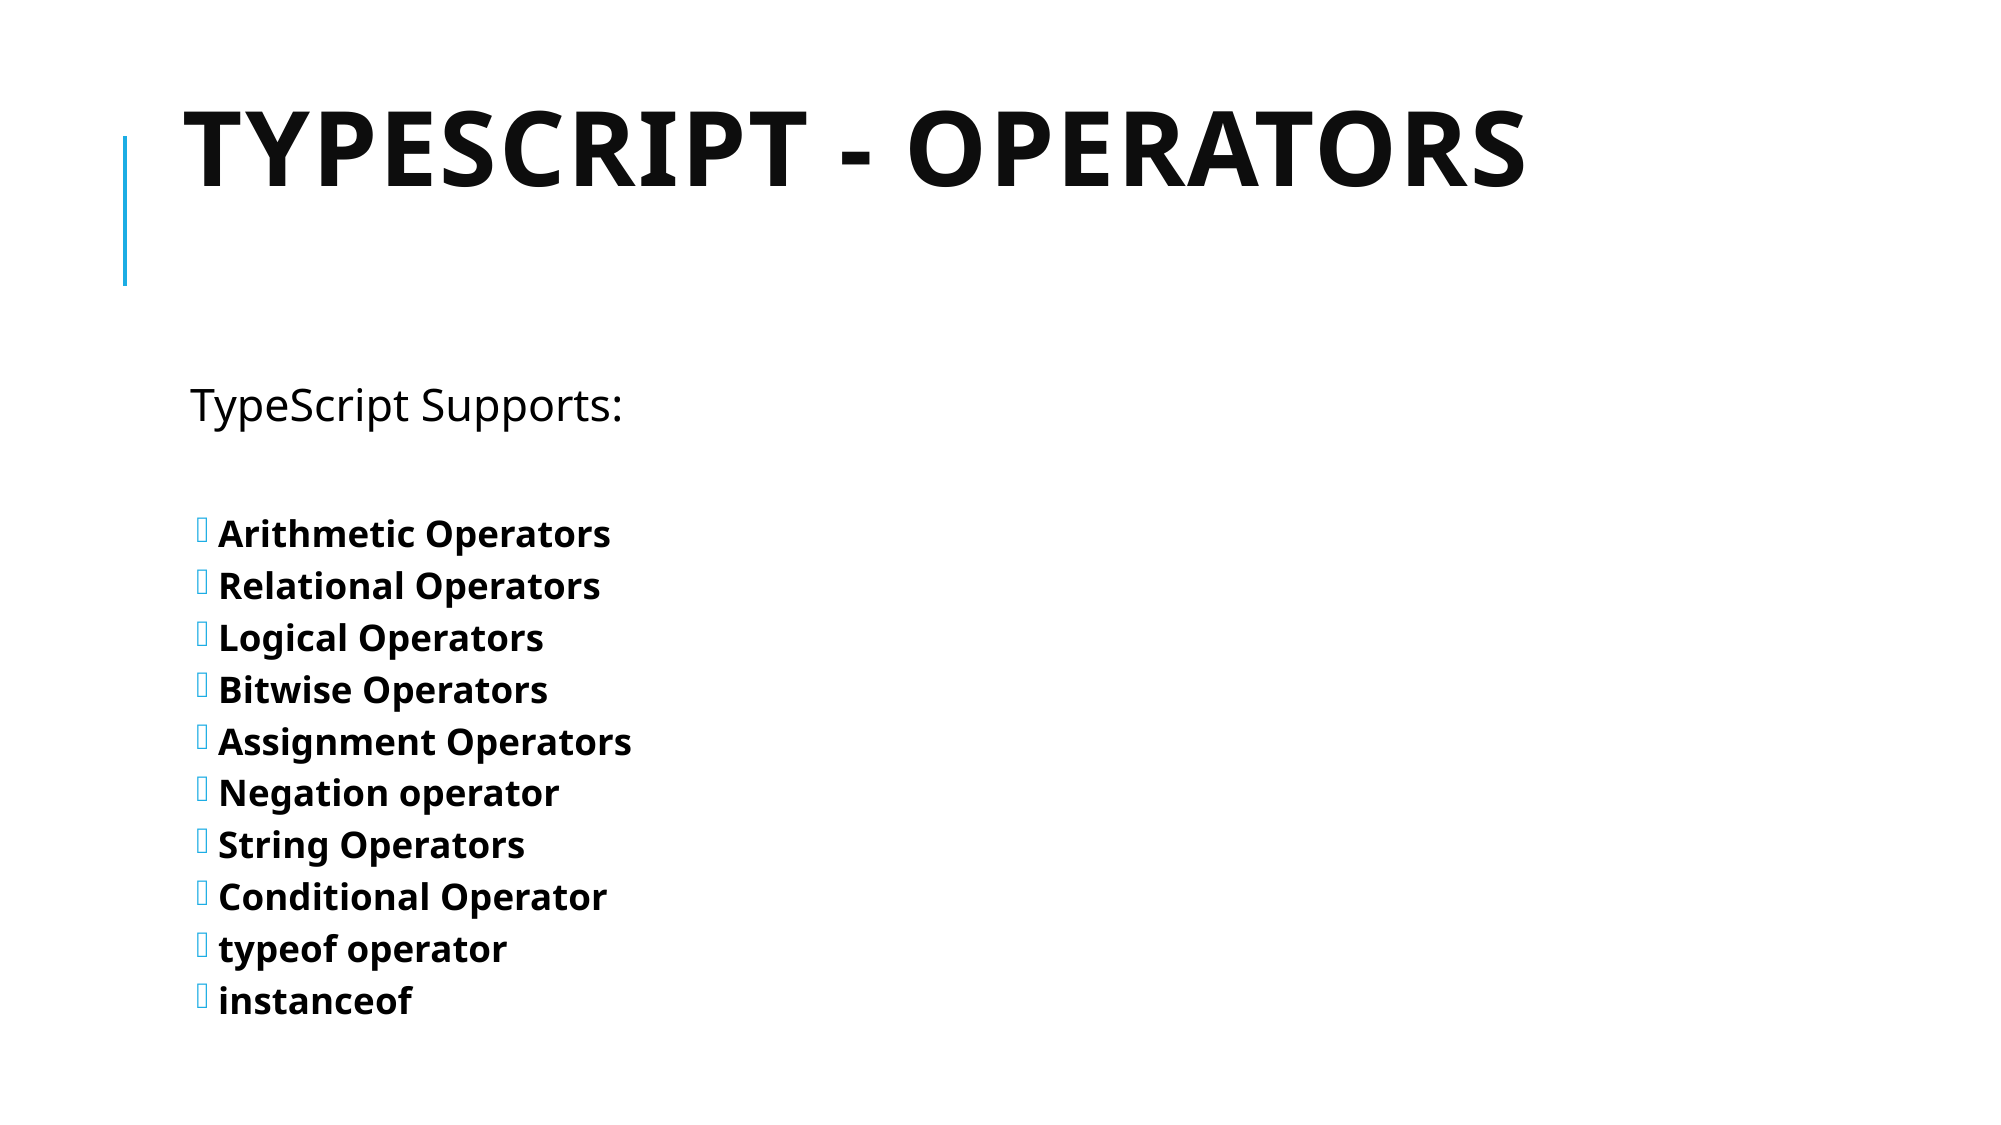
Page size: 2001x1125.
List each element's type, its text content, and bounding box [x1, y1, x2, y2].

title TypeScript - Operators [168, 96, 1763, 342]
list TypeScript Supports: Arithmetic Operators Relational Operators Logical Operators Bitwise Operators Assignment Operators Negation operator String Operators Conditional Operator typeof operator instanceof [168, 375, 1763, 1035]
